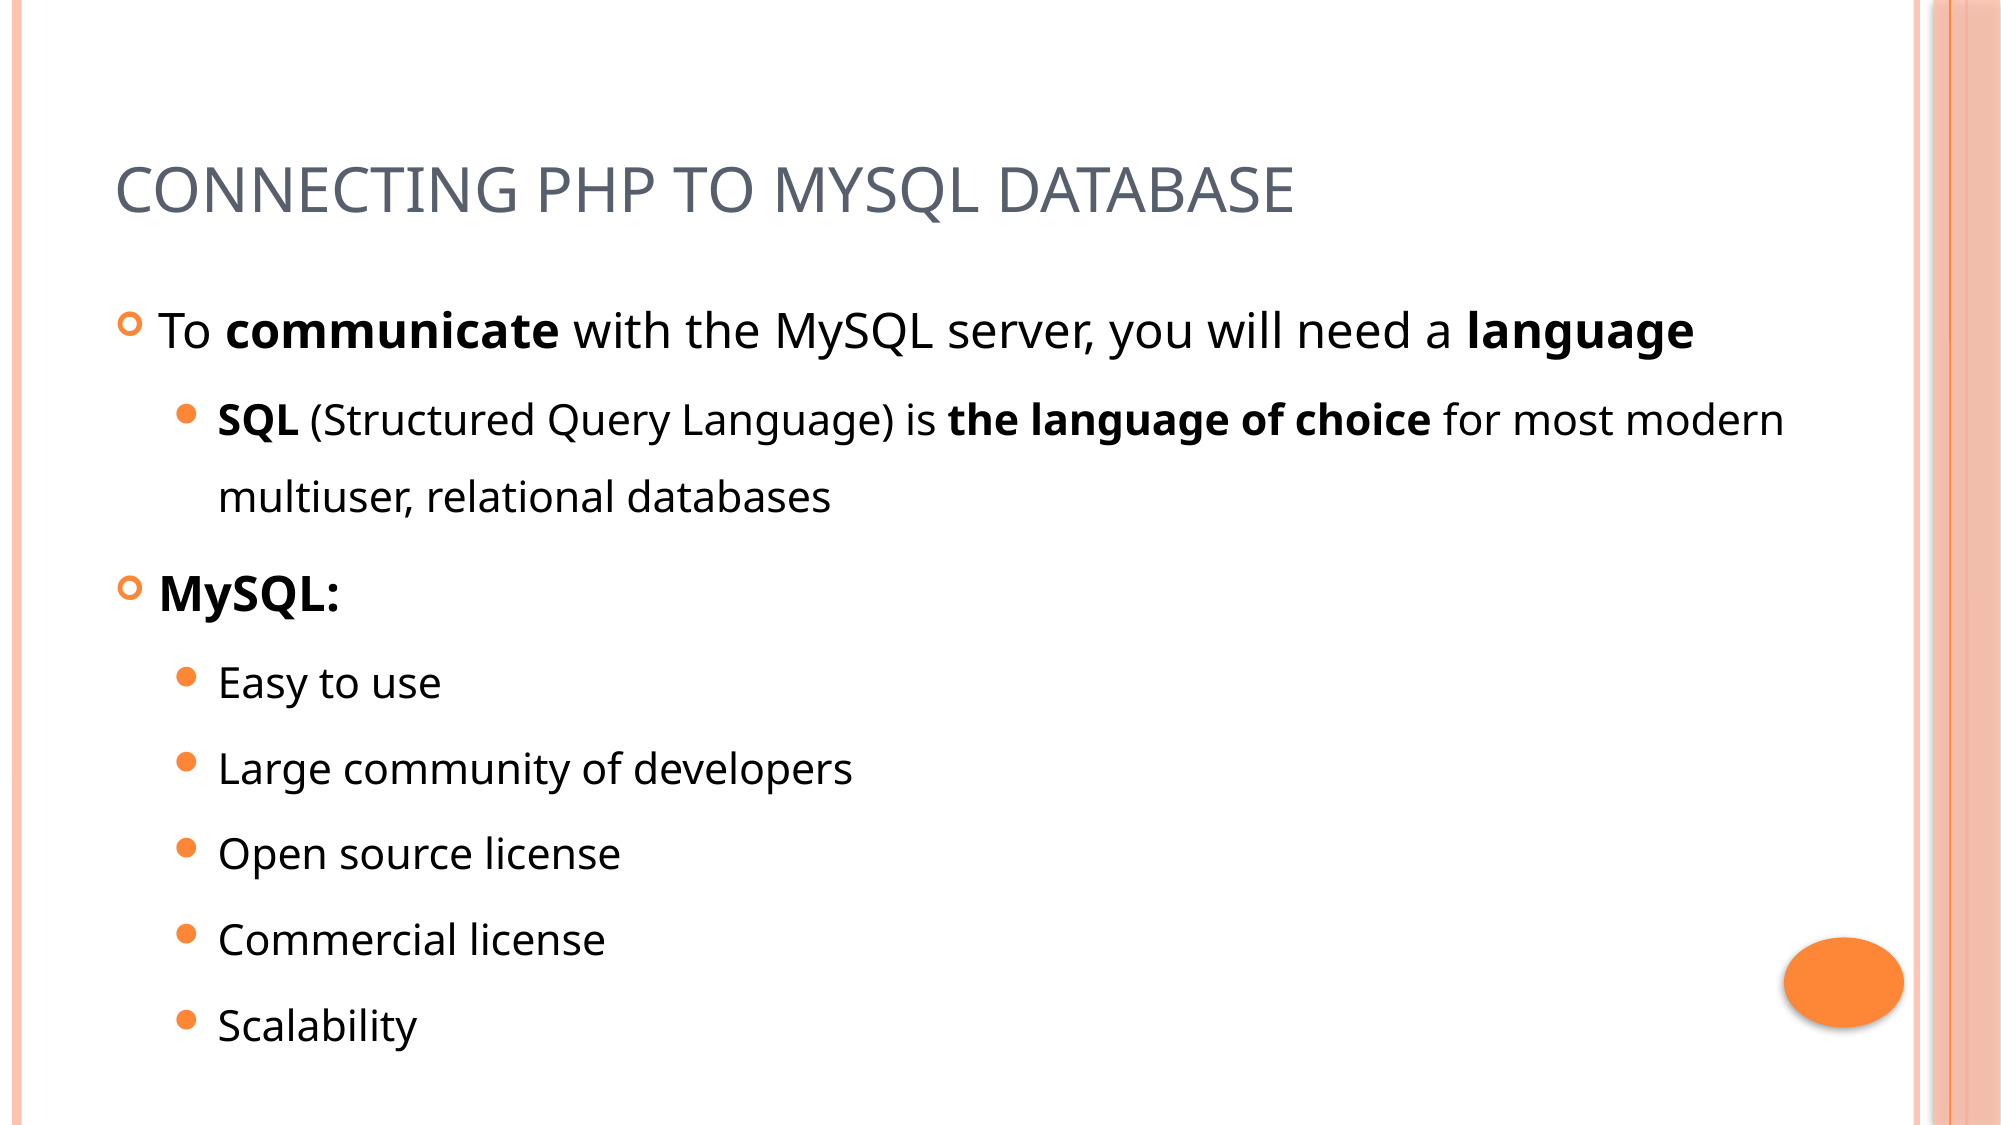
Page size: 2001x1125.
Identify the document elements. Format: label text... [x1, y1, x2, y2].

list To communicate with the MySQL server, you will need a language SQL (Structured Query Language) is the language of choice for most modern multiuser, relational databases MySQL: Easy to use Large community of developers Open source license Commercial license Scalability [99, 262, 1828, 1062]
title Connecting PHP to MySQL Database [99, 45, 1734, 233]
